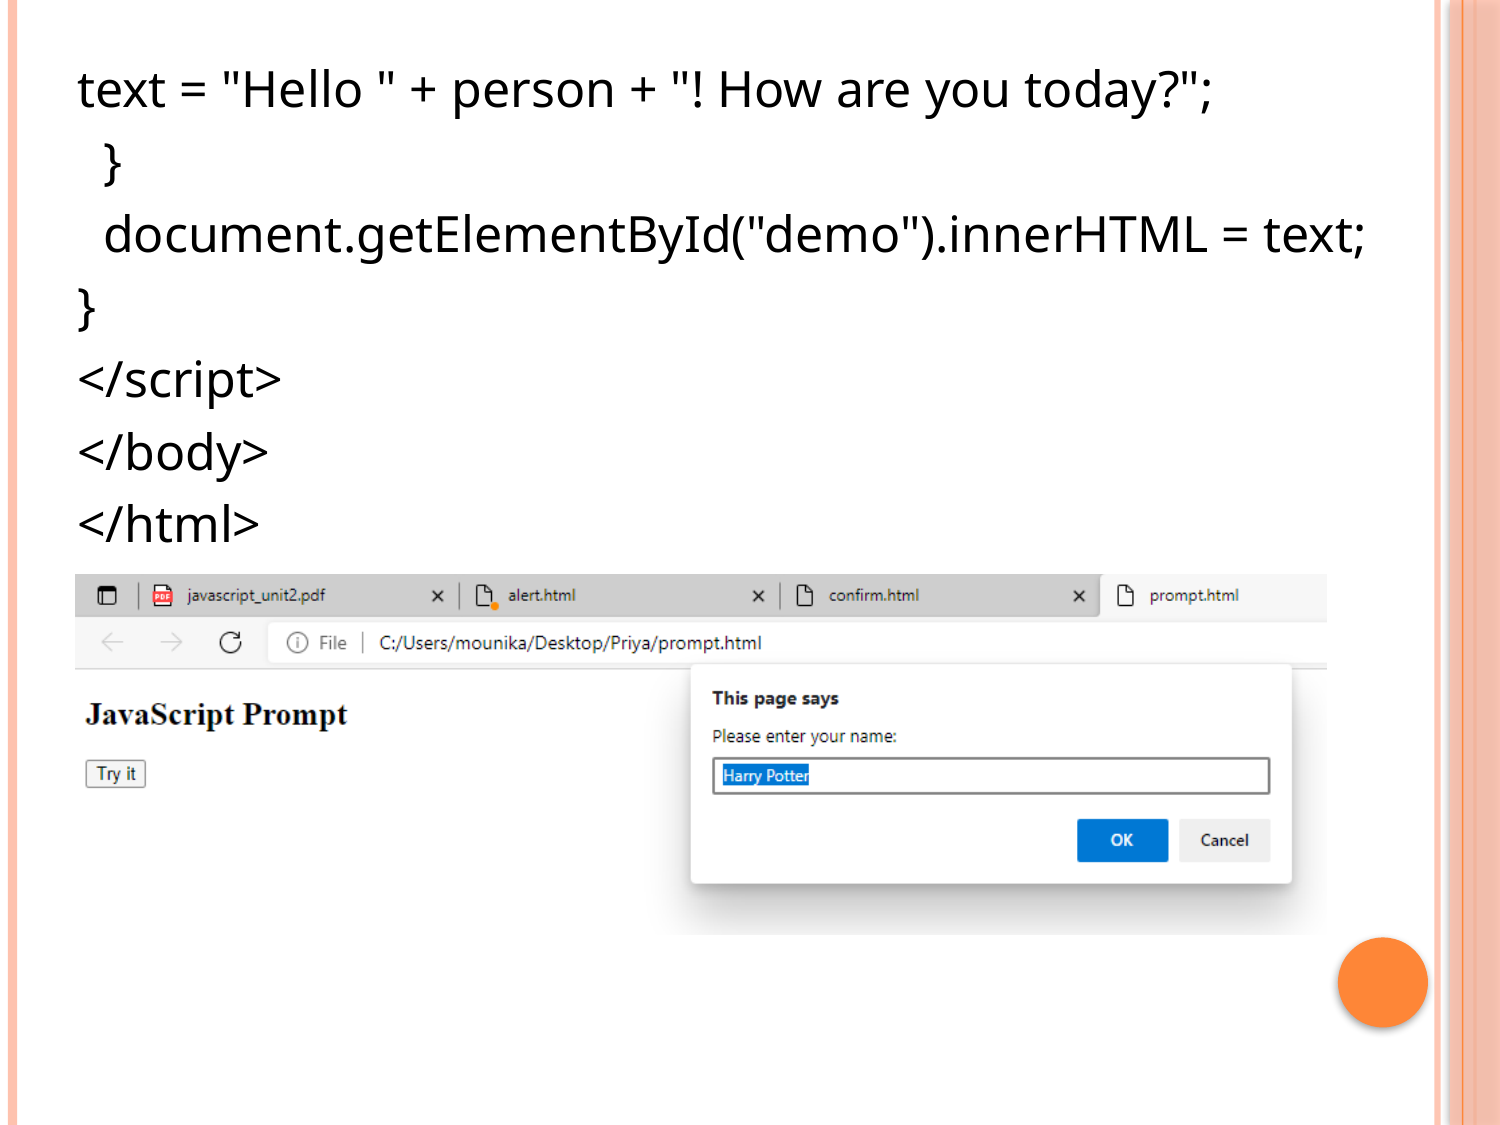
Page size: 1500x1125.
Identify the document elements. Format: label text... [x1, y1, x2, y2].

picture [74, 574, 1327, 935]
list text = "Hello " + person + "! How are you today?"; } document.getElementById("demo").innerHTML = text; } </script> </body> </html> [62, 50, 1413, 1038]
